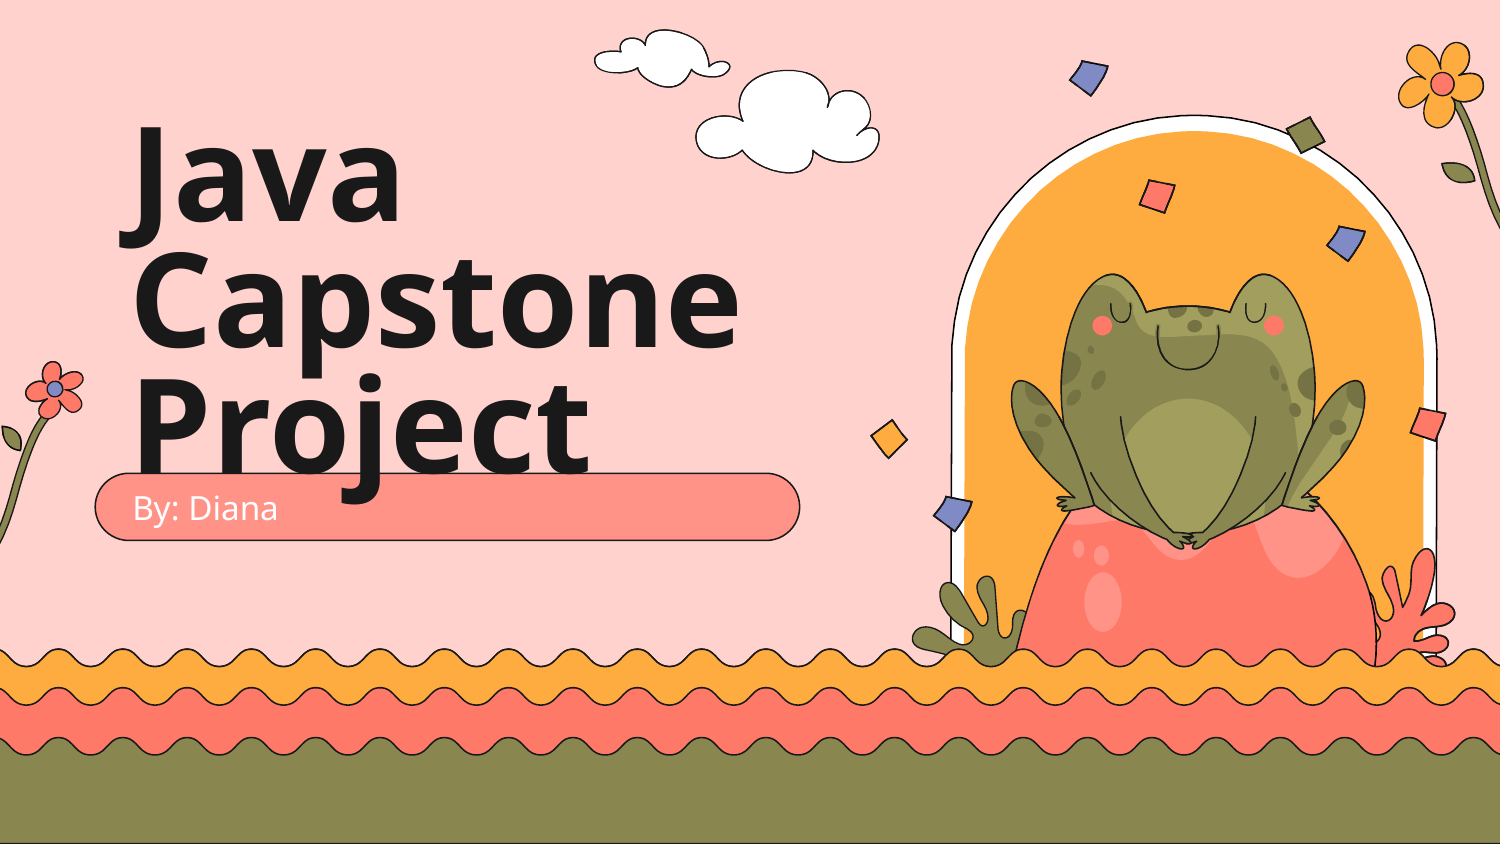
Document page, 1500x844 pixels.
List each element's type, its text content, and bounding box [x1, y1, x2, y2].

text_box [1010, 273, 1366, 550]
title Java Capstone Project [115, 164, 837, 455]
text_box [869, 418, 973, 533]
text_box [950, 115, 1063, 439]
text_box [95, 473, 800, 541]
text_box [911, 440, 1456, 647]
subtitle By: Diana [117, 488, 784, 526]
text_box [0, 649, 1500, 844]
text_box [1068, 59, 1447, 443]
